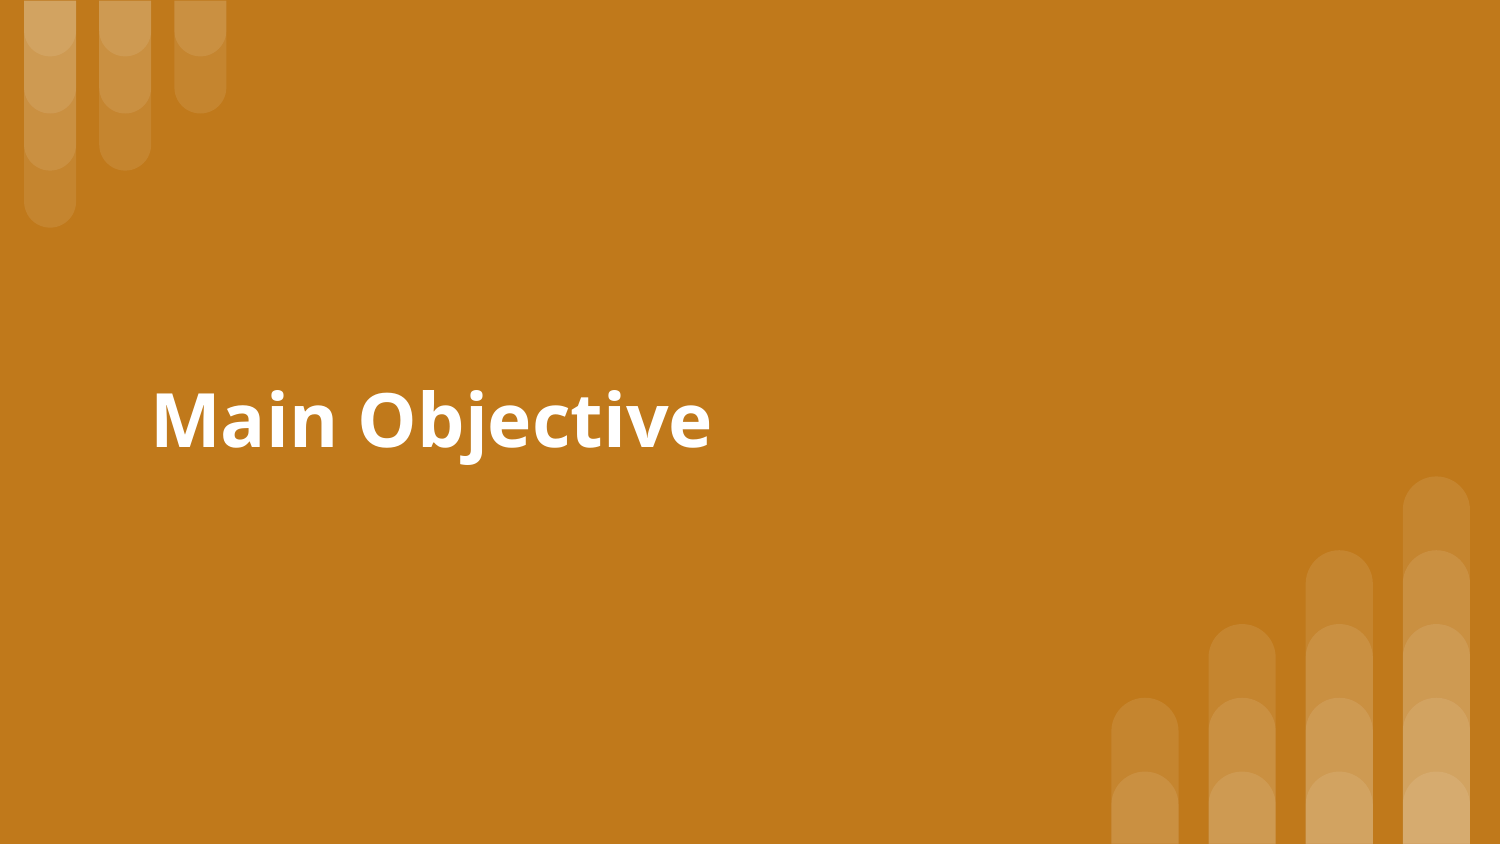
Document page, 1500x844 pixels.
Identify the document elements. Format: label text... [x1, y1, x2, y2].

title Main Objective [135, 264, 1097, 572]
